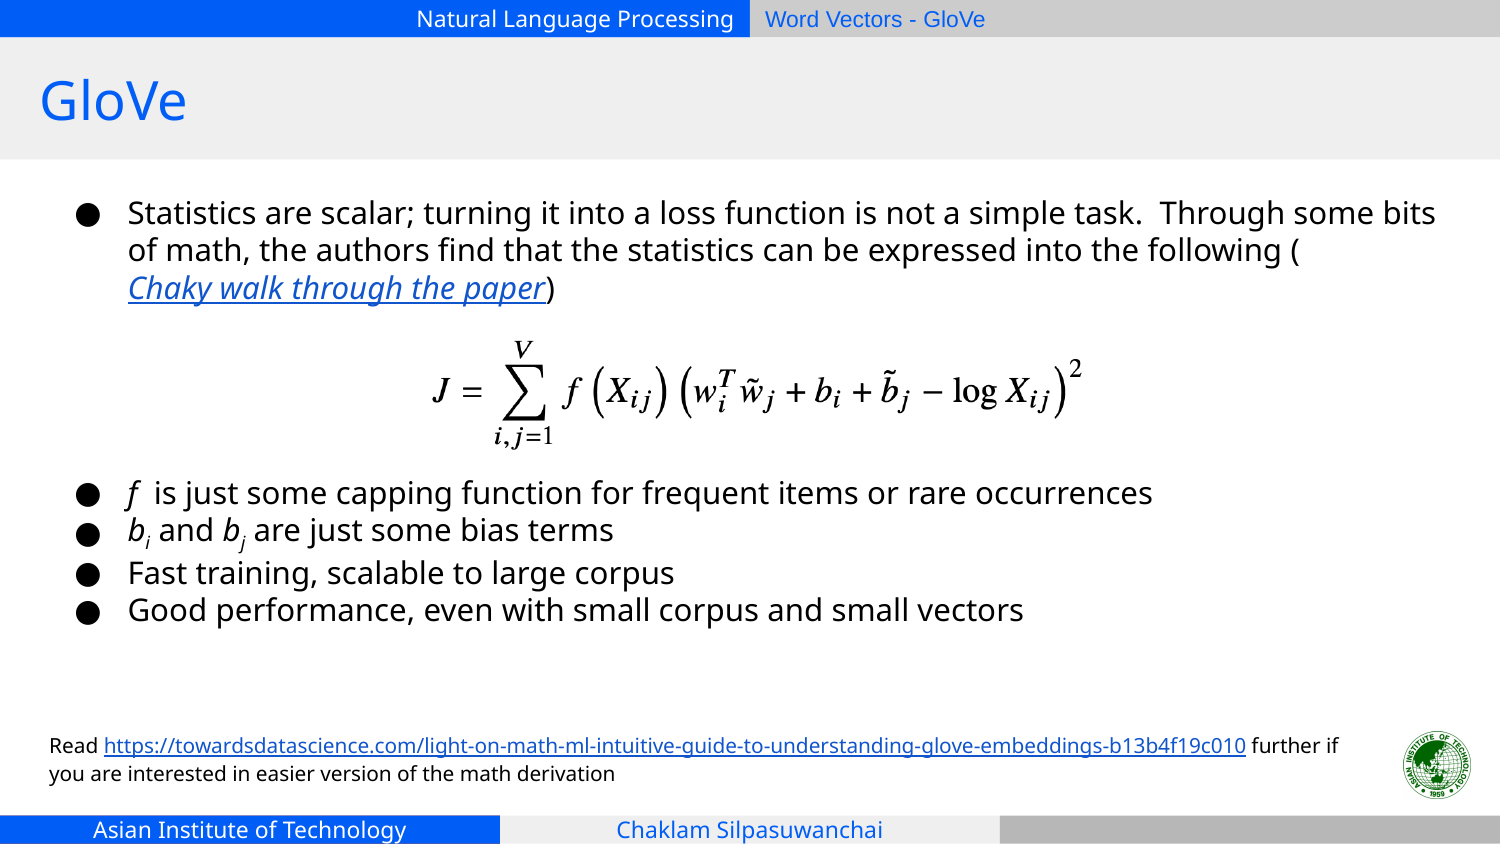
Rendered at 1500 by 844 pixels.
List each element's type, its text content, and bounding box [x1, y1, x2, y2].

title GloVe [24, 37, 1475, 160]
text_box Read https://towardsdatascience.com/light-on-math-ml-intuitive-guide-to-understanding-glove-embeddings-b13b4f19c010 further if you are interested in easier version of the math derivation [34, 717, 1387, 801]
picture [409, 325, 1086, 460]
list Statistics are scalar; turning it into a loss function is not a simple task. Through some bits of math, the authors find that the statistics can be expressed into the following (Chaky walk through the paper) f is just some capping function for frequent items or rare occurrences bi and bj are just some bias terms Fast training, scalable to large corpus Good performance, even with small corpus and small vectors [37, 178, 1458, 773]
picture [1403, 731, 1471, 799]
